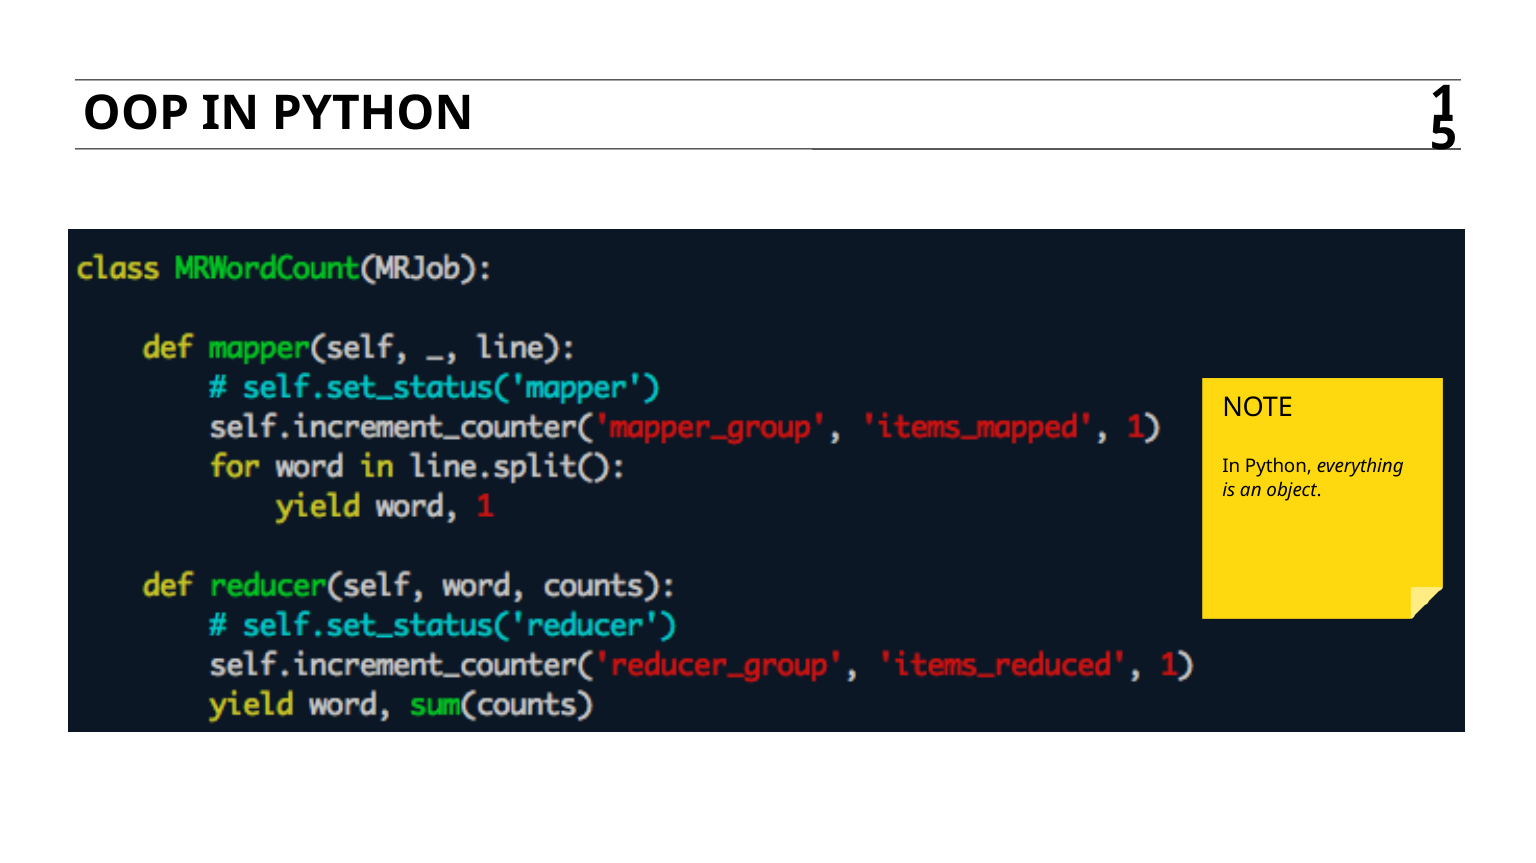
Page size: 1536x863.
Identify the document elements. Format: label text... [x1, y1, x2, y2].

list Oop in python [67, 81, 1118, 132]
picture [68, 228, 1465, 732]
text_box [1202, 378, 1444, 619]
slide_number 15 [1419, 86, 1461, 138]
